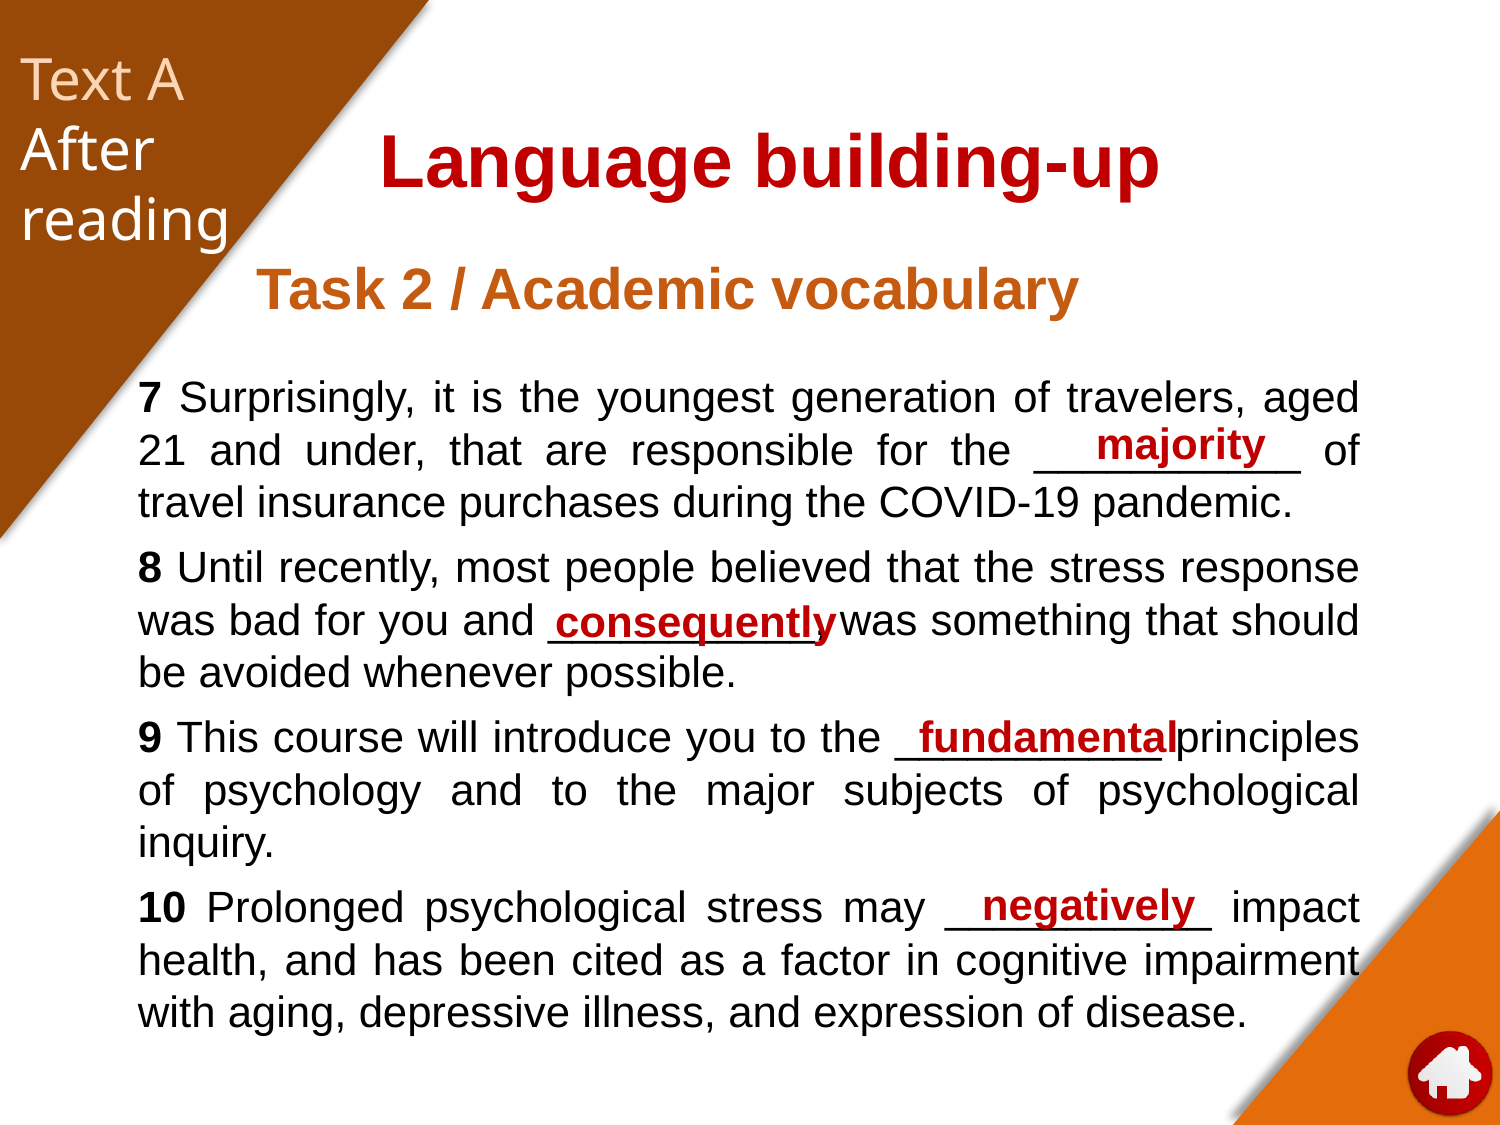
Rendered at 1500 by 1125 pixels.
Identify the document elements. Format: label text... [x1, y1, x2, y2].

text_box consequently [540, 586, 852, 654]
text_box Text A After reading [5, 26, 339, 268]
picture [1399, 1024, 1500, 1125]
text_box [1230, 808, 1500, 1125]
text_box [0, 0, 432, 541]
text_box Language building-up [364, 105, 1177, 210]
text_box Task 2 / Academic vocabulary [242, 243, 1164, 329]
text_box fundamental [904, 701, 1194, 769]
text_box negatively [967, 869, 1211, 937]
text_box 7 Surprisingly, it is the youngest generation of travelers, aged 21 and under, that are responsible for the ___________ of travel insurance purchases during the COVID-19 pandemic. 8 Until recently, most people believed that the stress response was bad for you and ___________, was something that should be avoided whenever possible. 9 This course will introduce you to the ___________ principles of psychology and to the major subjects of psychological inquiry. 10 Prolonged psychological stress may ___________ impact health, and has been cited as a factor in cognitive impairment with aging, depressive illness, and expression of disease. [123, 361, 1376, 1044]
text_box majority [1081, 408, 1282, 477]
